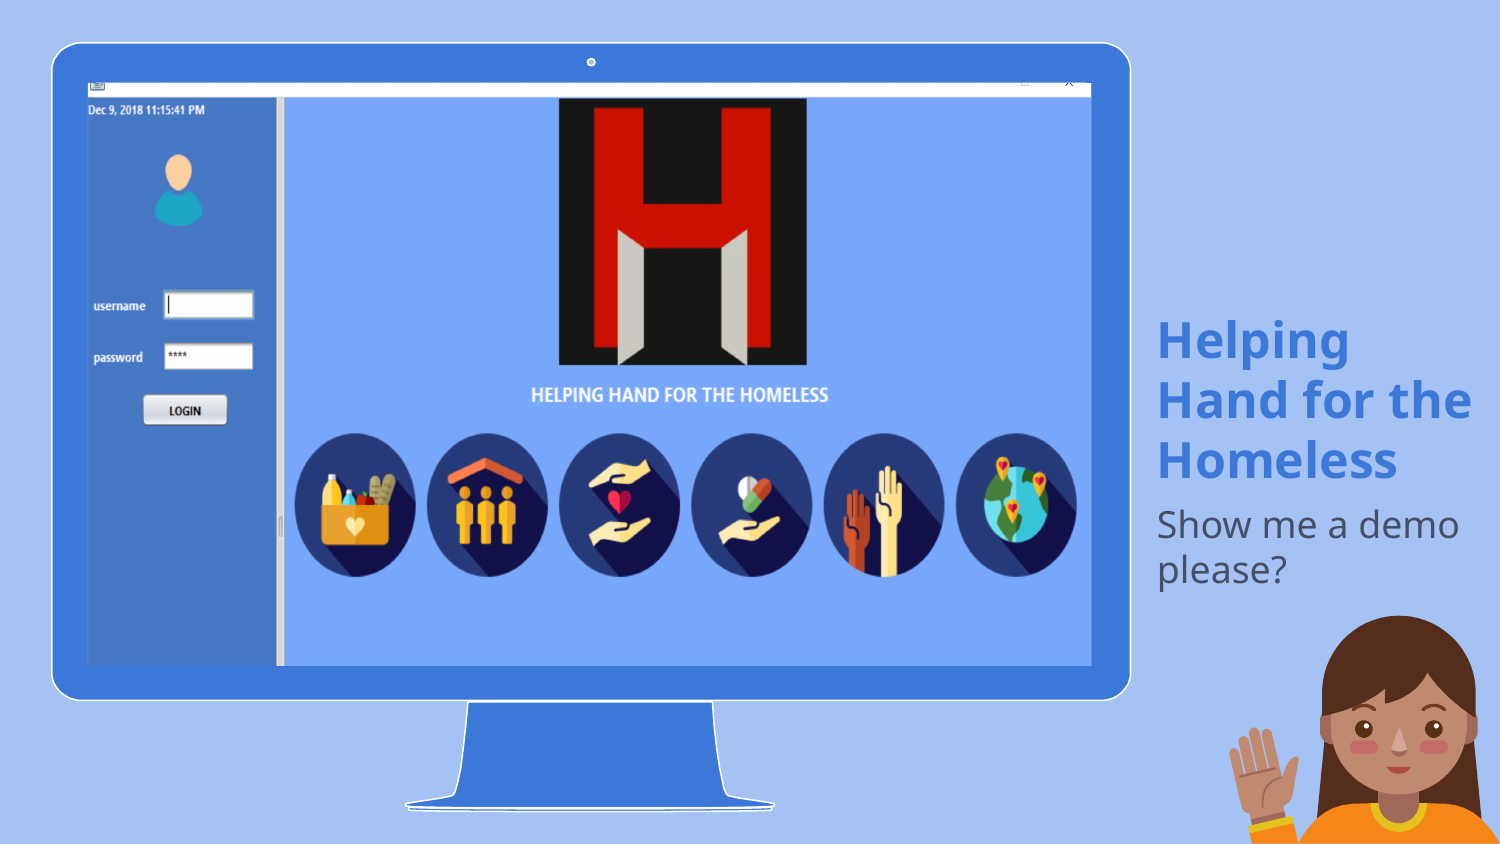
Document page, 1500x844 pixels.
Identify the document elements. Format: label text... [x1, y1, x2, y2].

list Helping Hand for the Homeless Show me a demo please? [1141, 112, 1491, 664]
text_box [1229, 615, 1500, 844]
text_box [51, 42, 1131, 812]
picture [87, 83, 1092, 666]
